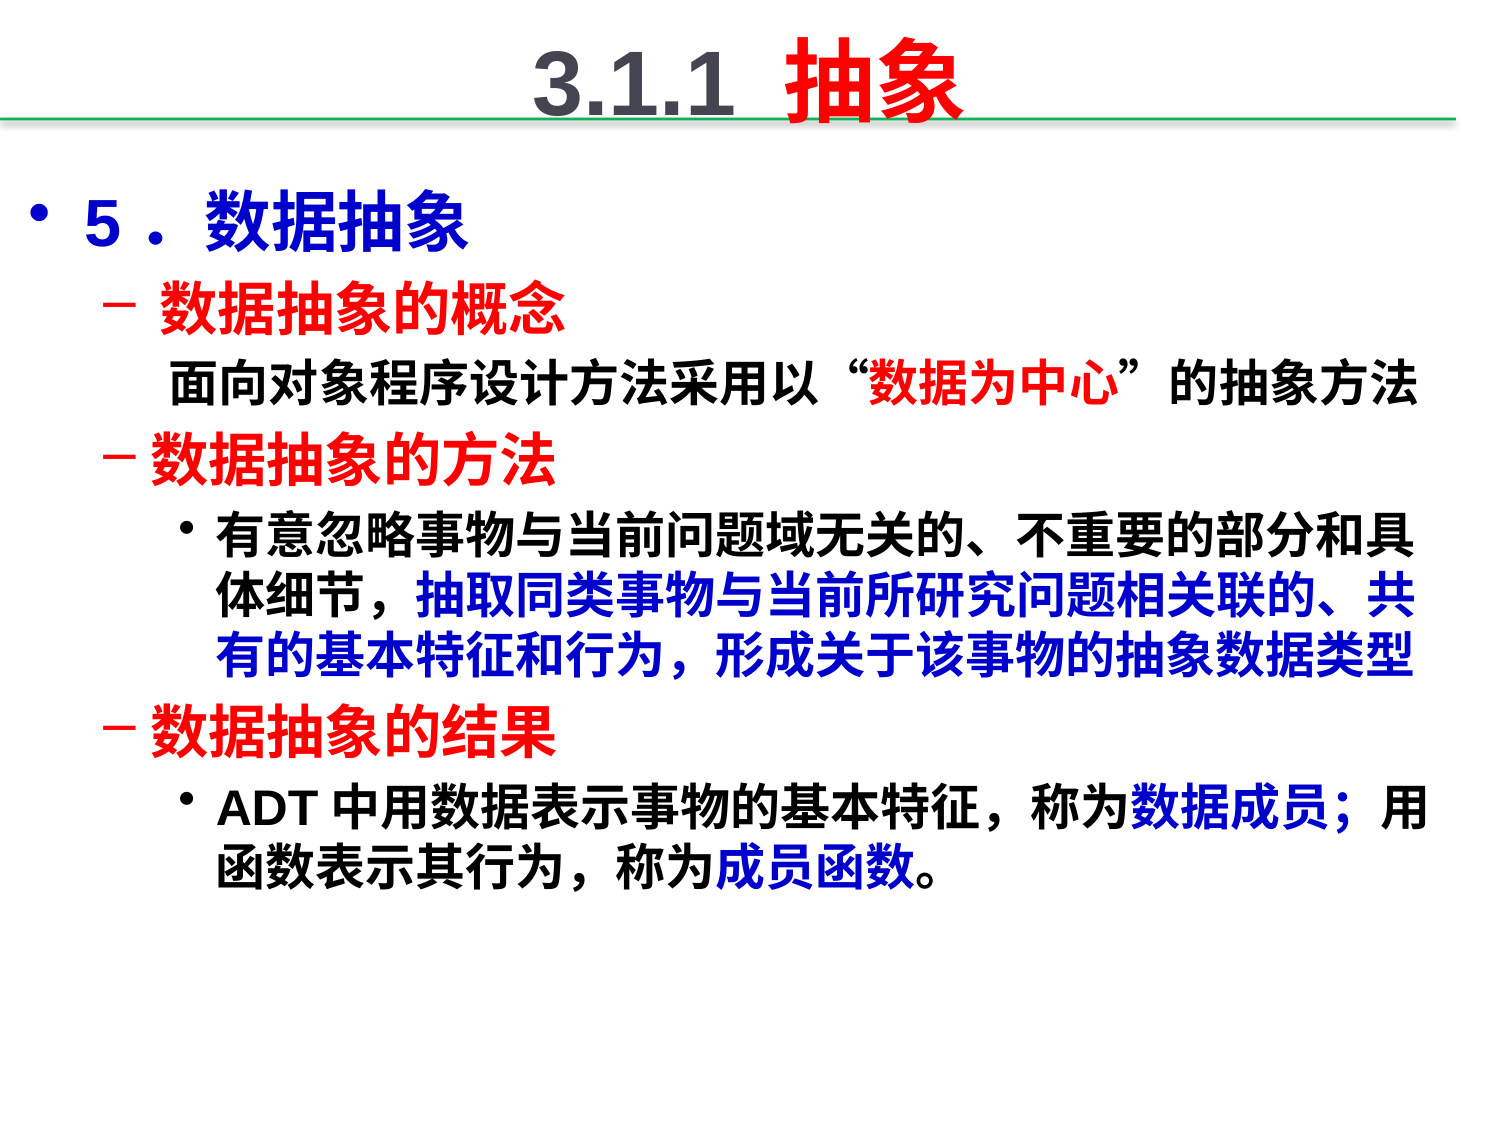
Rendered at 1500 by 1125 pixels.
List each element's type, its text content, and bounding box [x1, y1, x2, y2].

list 5．数据抽象 数据抽象的概念 面向对象程序设计方法采用以“数据为中心”的抽象方法 数据抽象的方法 有意忽略事物与当前问题域无关的、不重要的部分和具体细节，抽取同类事物与当前所研究问题相关联的、共有的基本特征和行为，形成关于该事物的抽象数据类型 数据抽象的结果 ADT中用数据表示事物的基本特征，称为数据成员；用函数表示其行为，称为成员函数。 [13, 172, 1471, 1107]
title 3.1.1 抽象 [74, 11, 1426, 146]
